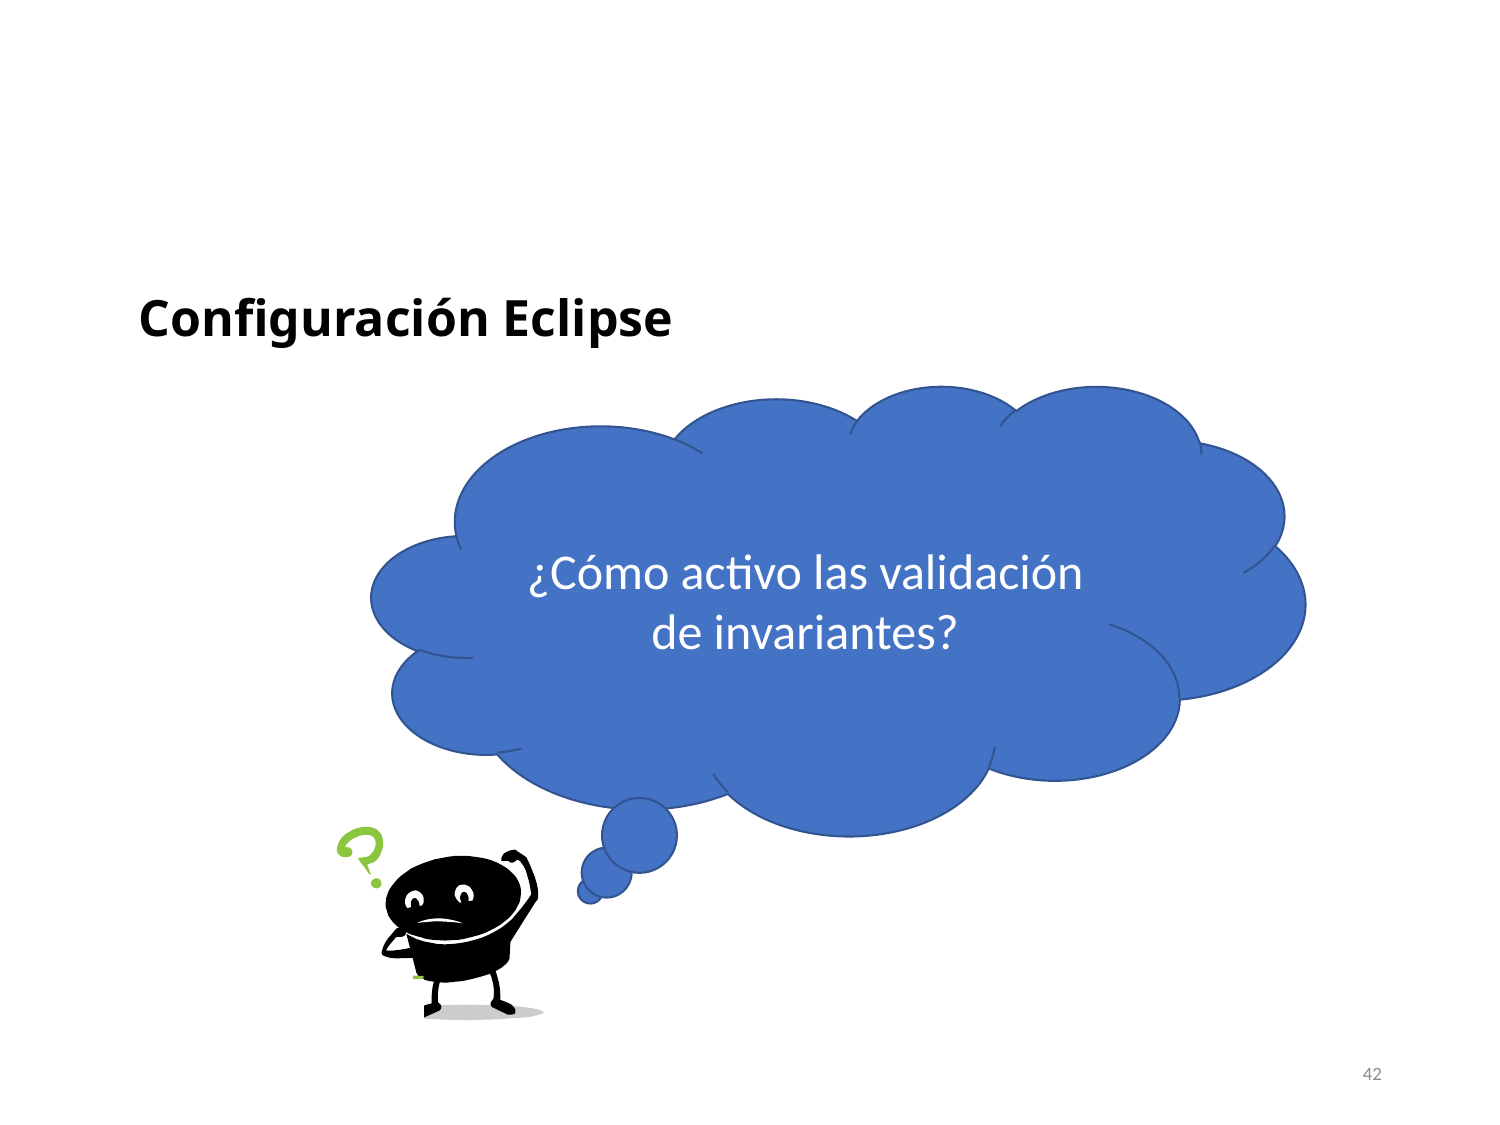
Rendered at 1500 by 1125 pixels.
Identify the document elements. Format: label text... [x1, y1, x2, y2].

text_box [218, 826, 544, 1118]
text_box Configuración Eclipse [123, 278, 1247, 354]
text_box ¿Cómo activo las validación de invariantes? [370, 385, 1307, 905]
slide_number 42 [1059, 1042, 1397, 1103]
